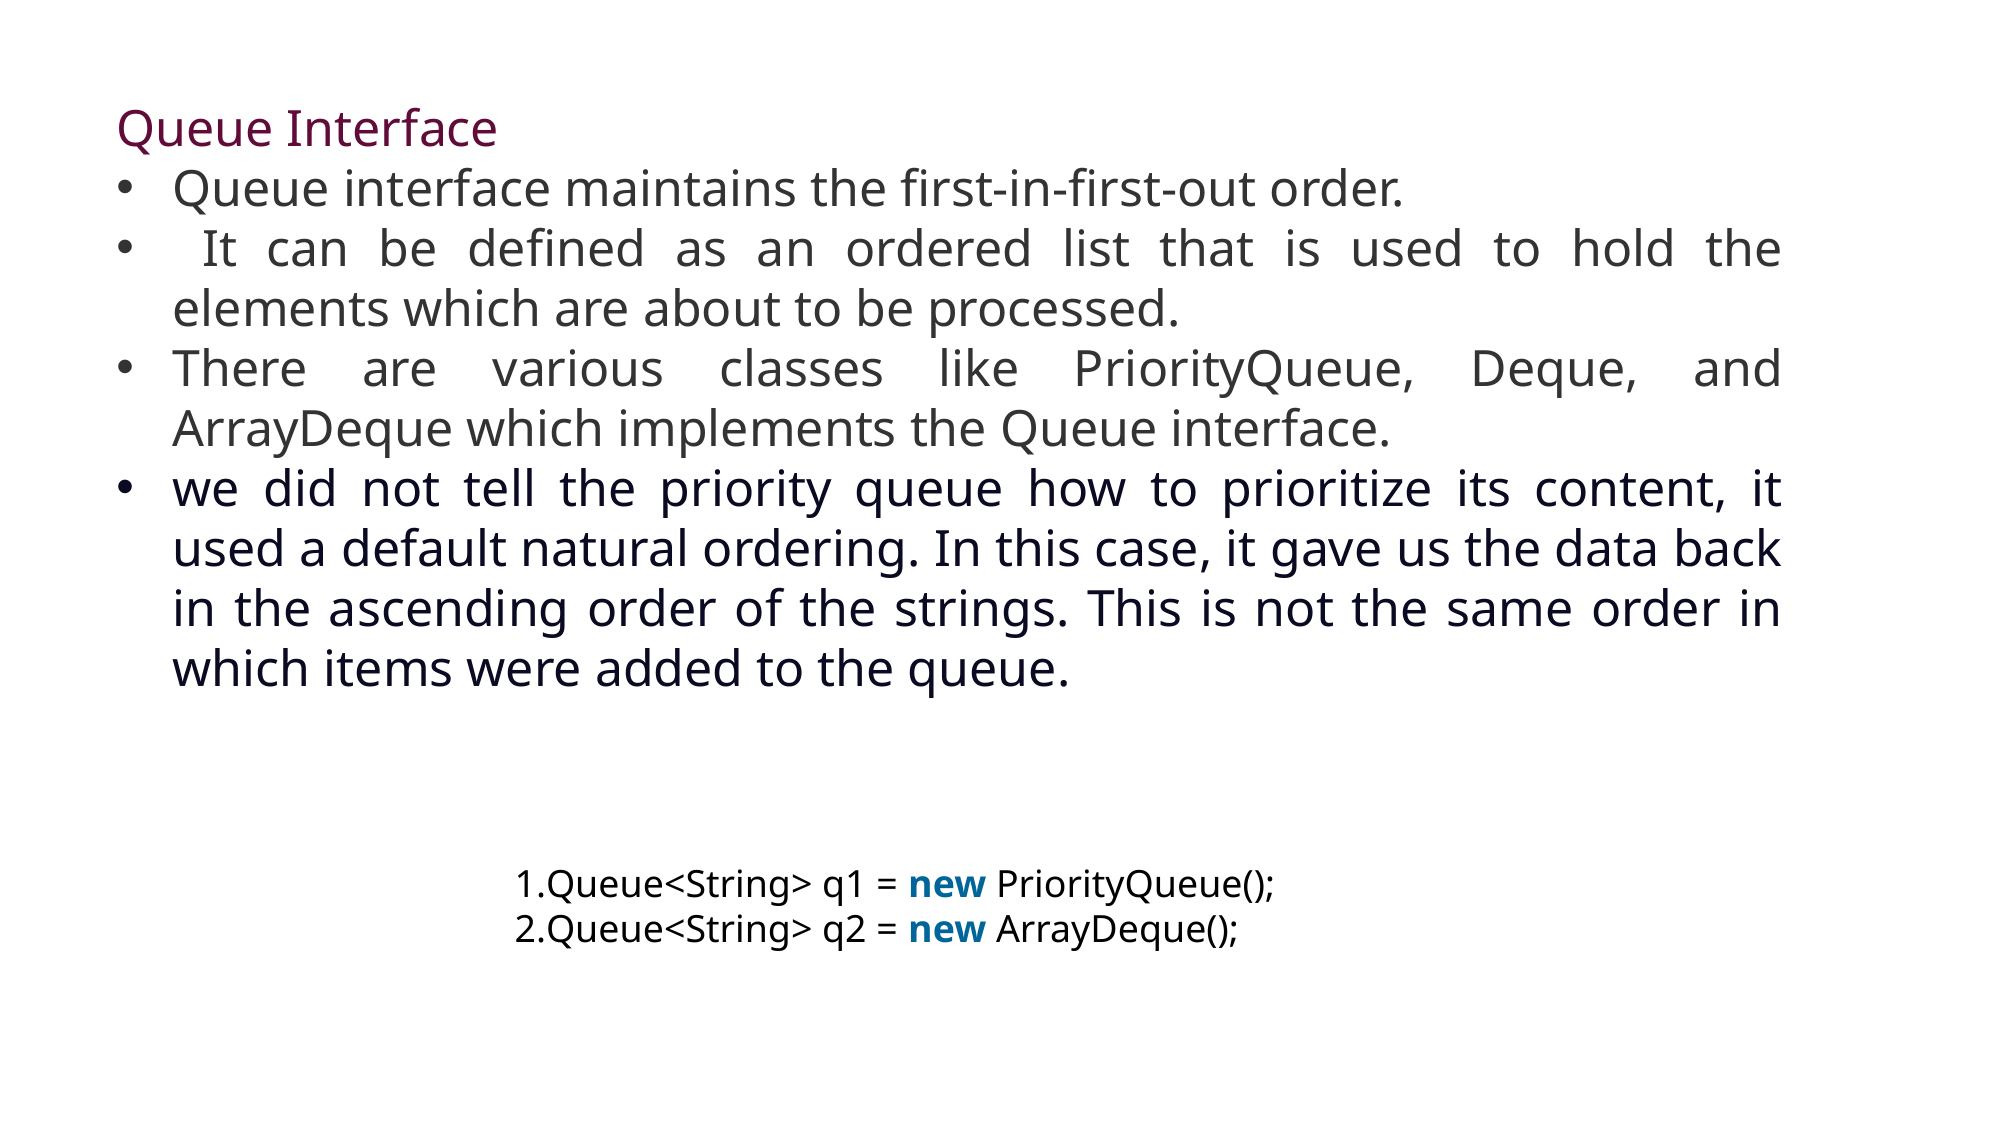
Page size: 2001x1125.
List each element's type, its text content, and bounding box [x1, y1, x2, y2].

text_box Queue Interface Queue interface maintains the first-in-first-out order. It can be defined as an ordered list that is used to hold the elements which are about to be processed. There are various classes like PriorityQueue, Deque, and ArrayDeque which implements the Queue interface. we did not tell the priority queue how to prioritize its content, it used a default natural ordering. In this case, it gave us the data back in the ascending order of the strings. This is not the same order in which items were added to the queue. [101, 89, 1799, 704]
text_box Queue<String> q1 = new PriorityQueue(); Queue<String> q2 = new ArrayDeque(); [499, 852, 1500, 957]
